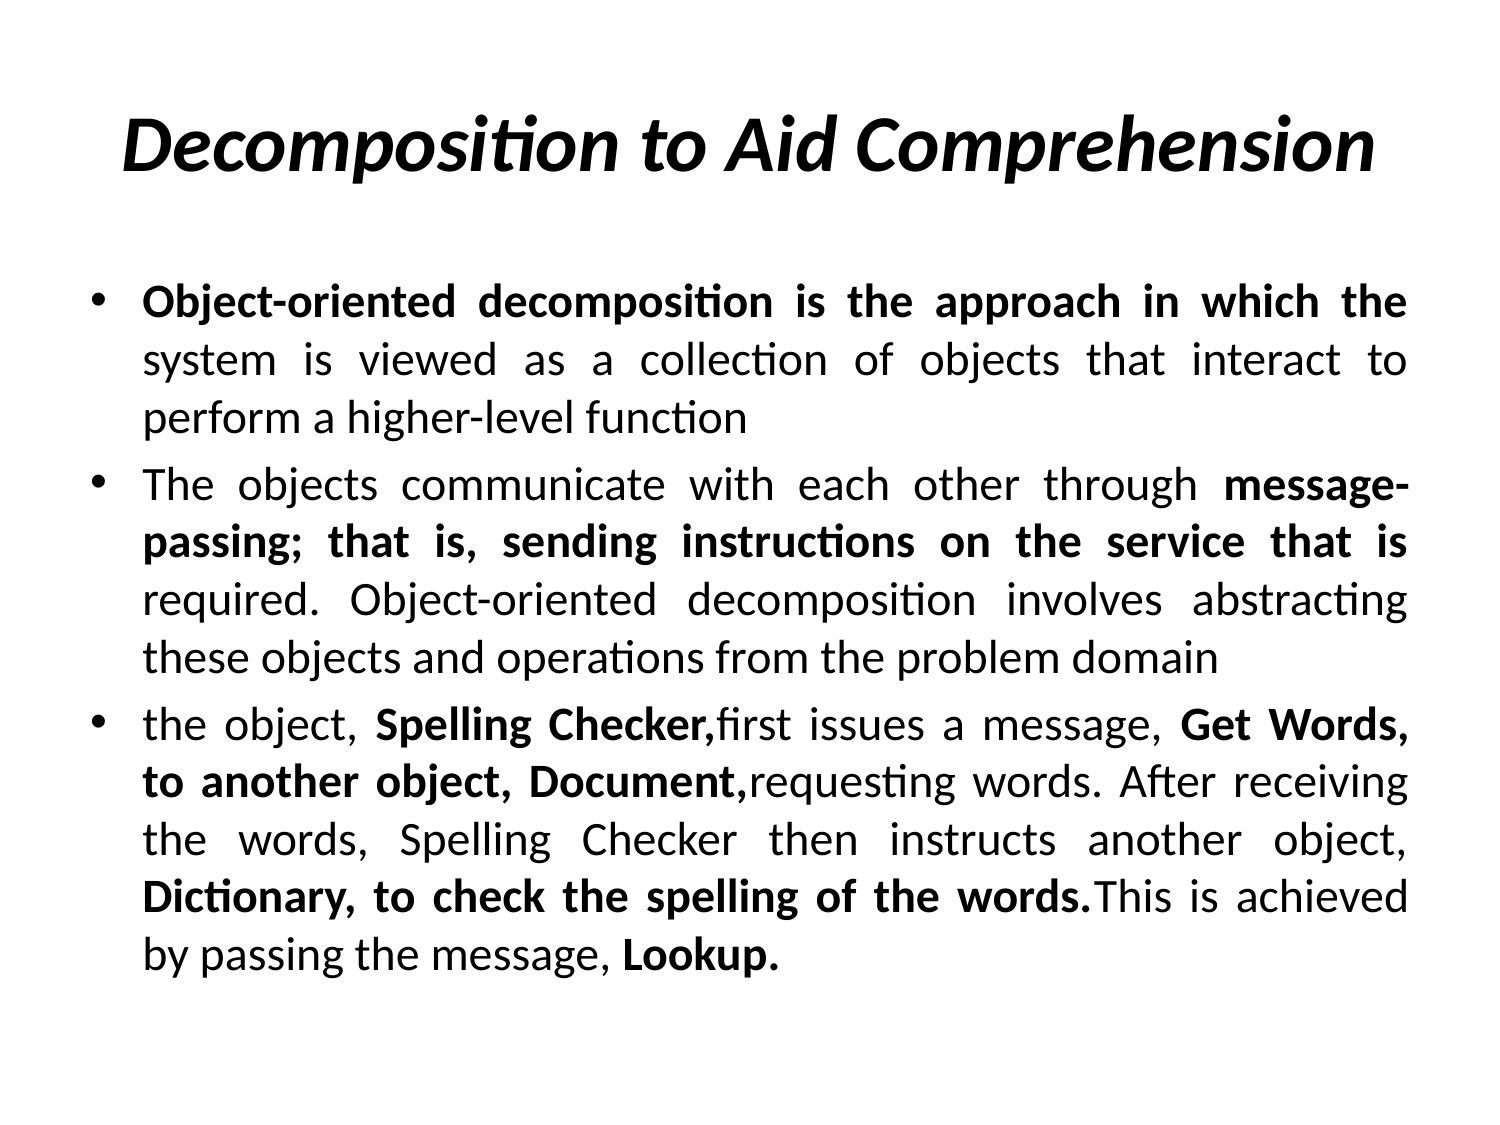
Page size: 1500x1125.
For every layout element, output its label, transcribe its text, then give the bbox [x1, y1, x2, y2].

title Decomposition to Aid Comprehension [75, 45, 1425, 233]
list Object-oriented decomposition is the approach in which the system is viewed as a collection of objects that interact to perform a higher-level function The objects communicate with each other through message-passing; that is, sending instructions on the service that is required. Object-oriented decomposition involves abstracting these objects and operations from the problem domain the object, Spelling Checker,first issues a message, Get Words, to another object, Document,requesting words. After receiving the words, Spelling Checker then instructs another object, Dictionary, to check the spelling of the words.This is achieved by passing the message, Lookup. [75, 262, 1425, 1005]
